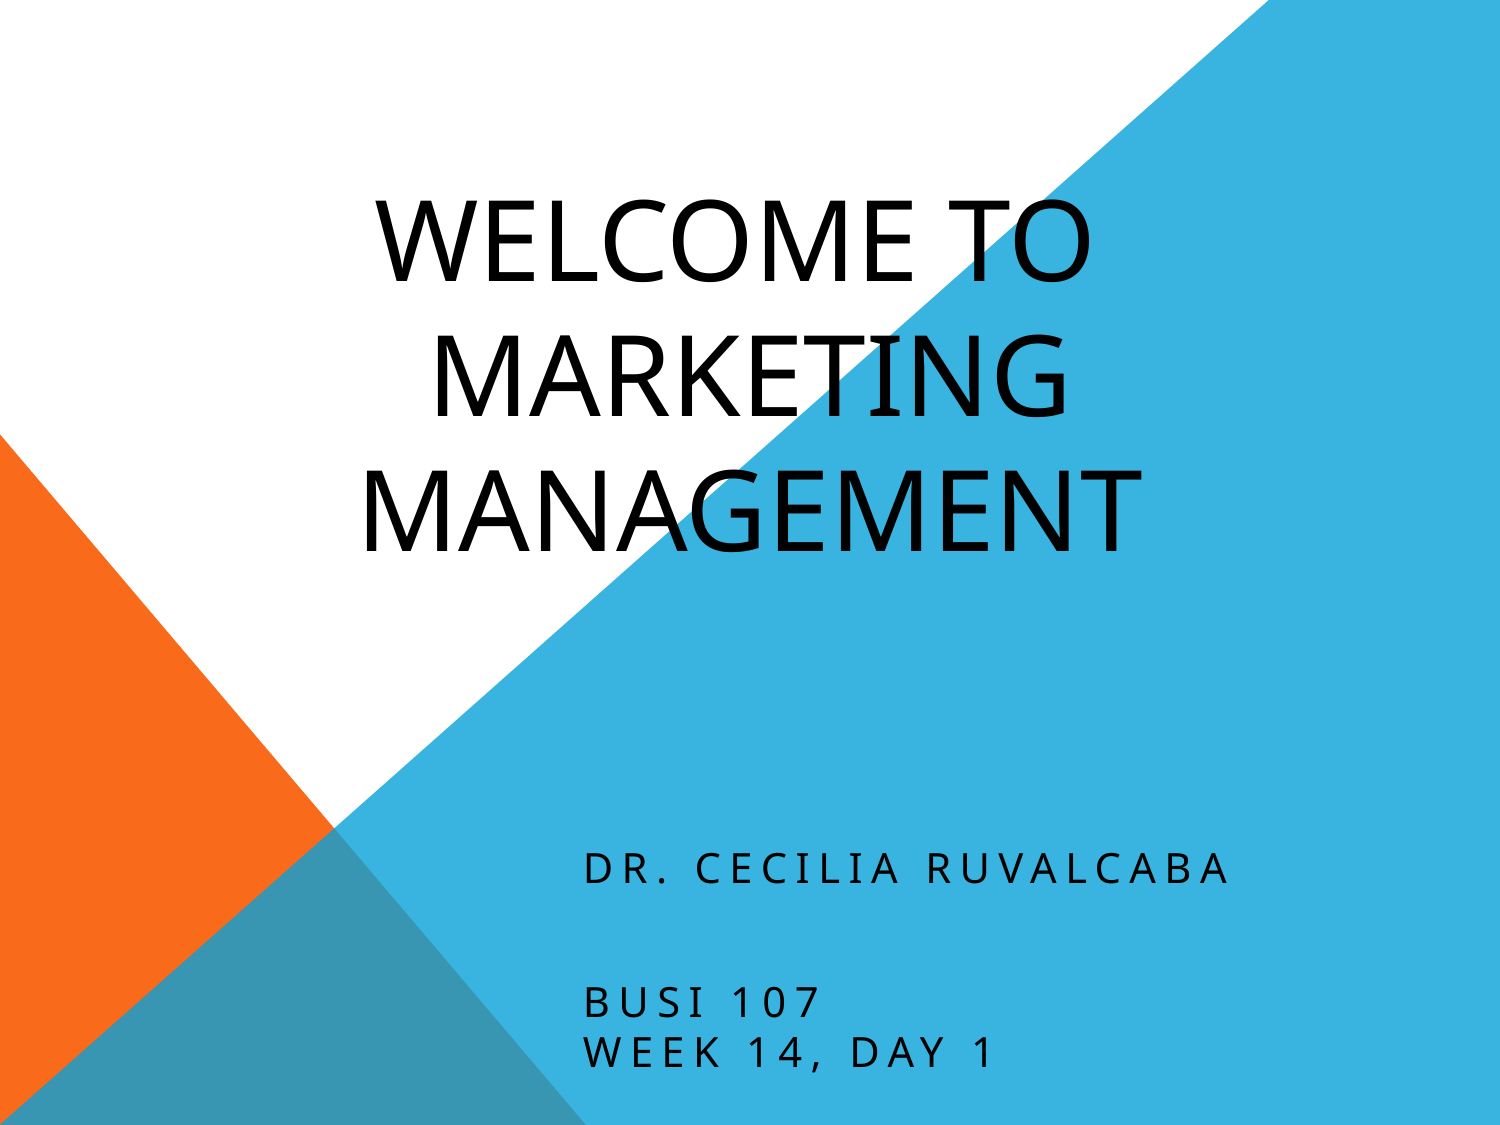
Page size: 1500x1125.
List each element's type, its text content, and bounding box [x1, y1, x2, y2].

subtitle Dr. Cecilia Ruvalcaba BUSI 107 Week 14, Day 1 [567, 840, 1499, 1123]
title Welcome to Marketing Management [50, 275, 1450, 575]
